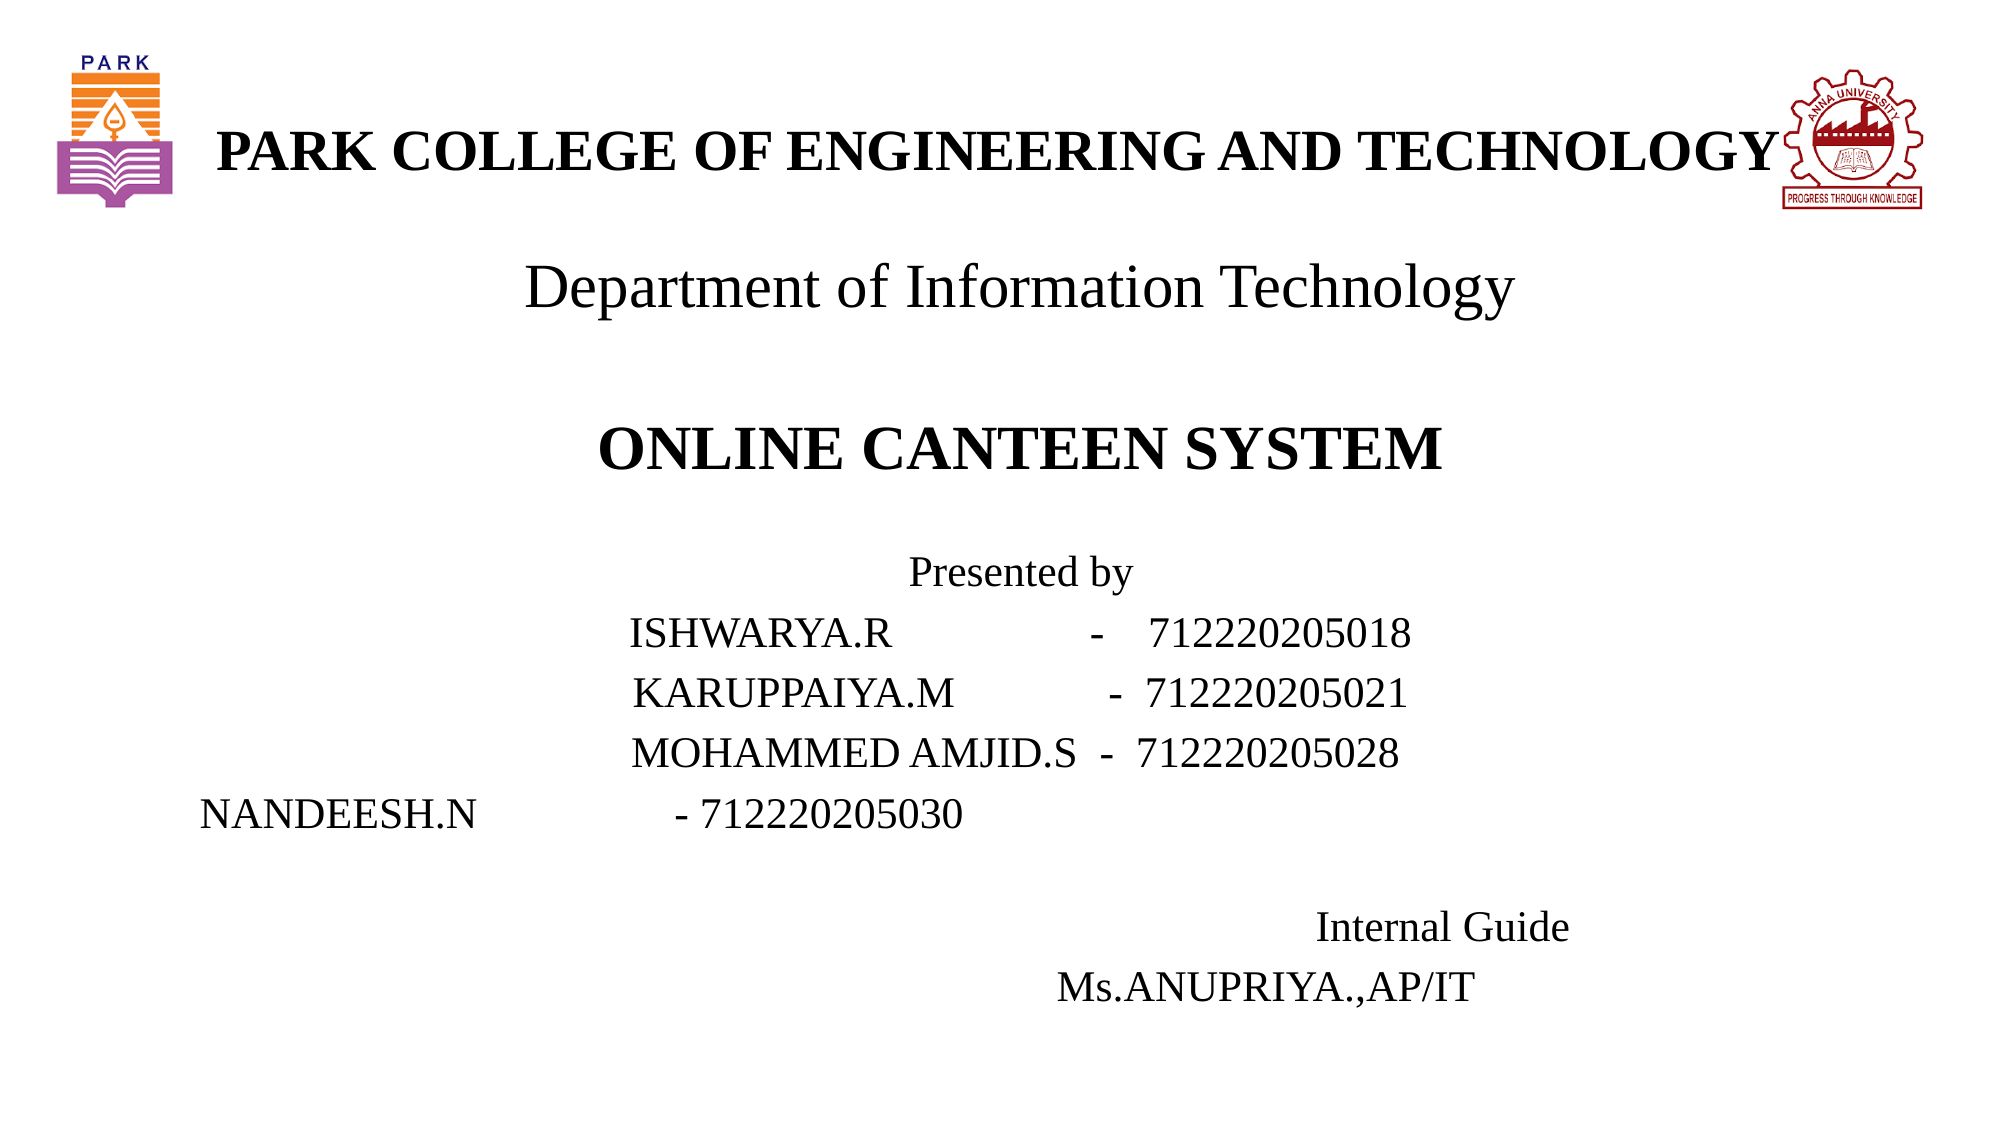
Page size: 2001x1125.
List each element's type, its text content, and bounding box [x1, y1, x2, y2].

title PARK COLLEGE OF ENGINEERING AND TECHNOLOGY [214, 29, 1982, 191]
picture [14, 29, 214, 229]
subtitle Department of Information Technology ONLINE CANTEEN SYSTEM Presented by ISHWARYA.R - 712220205018 KARUPPAIYA.M - 712220205021 MOHAMMED AMJID.S - 712220205028 NANDEESH.N - 712220205030 Internal Guide Ms.ANUPRIYA.,AP/IT [60, 245, 1982, 1065]
picture [1781, 68, 1924, 210]
